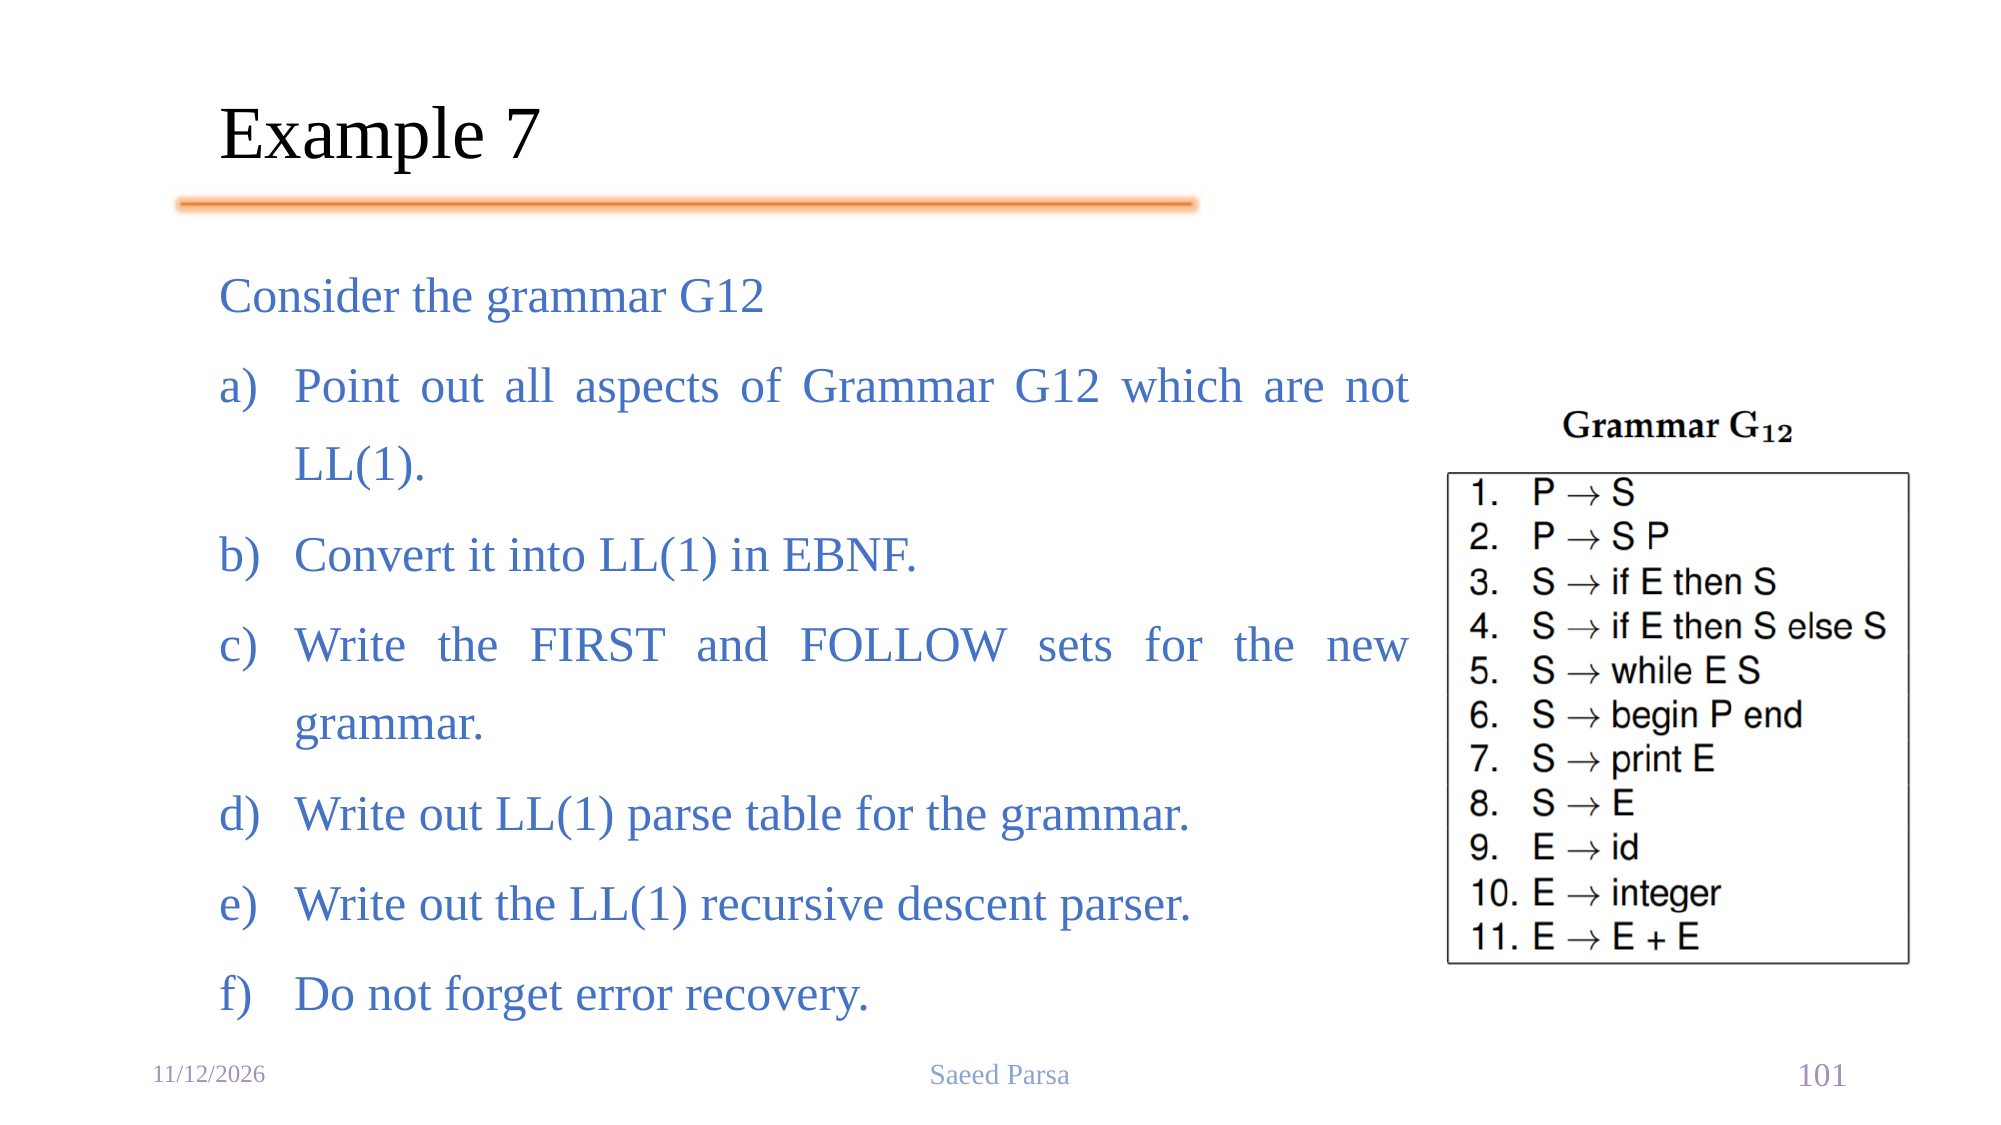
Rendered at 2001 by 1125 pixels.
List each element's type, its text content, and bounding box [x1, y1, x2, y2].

picture [1424, 402, 1914, 968]
text_box Consider the grammar G12 Point out all aspects of Grammar G12 which are not LL(1). Convert it into LL(1) in EBNF. Write the FIRST and FOLLOW sets for the new grammar. Write out LL(1) parse table for the grammar. Write out the LL(1) recursive descent parser. Do not forget error recovery. [204, 236, 1425, 988]
footer Saeed Parsa [662, 1042, 1338, 1103]
title Example 7 [204, 86, 1585, 182]
picture [152, 181, 1213, 237]
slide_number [137, 1042, 588, 1103]
slide_number 101 [1412, 1042, 1863, 1103]
